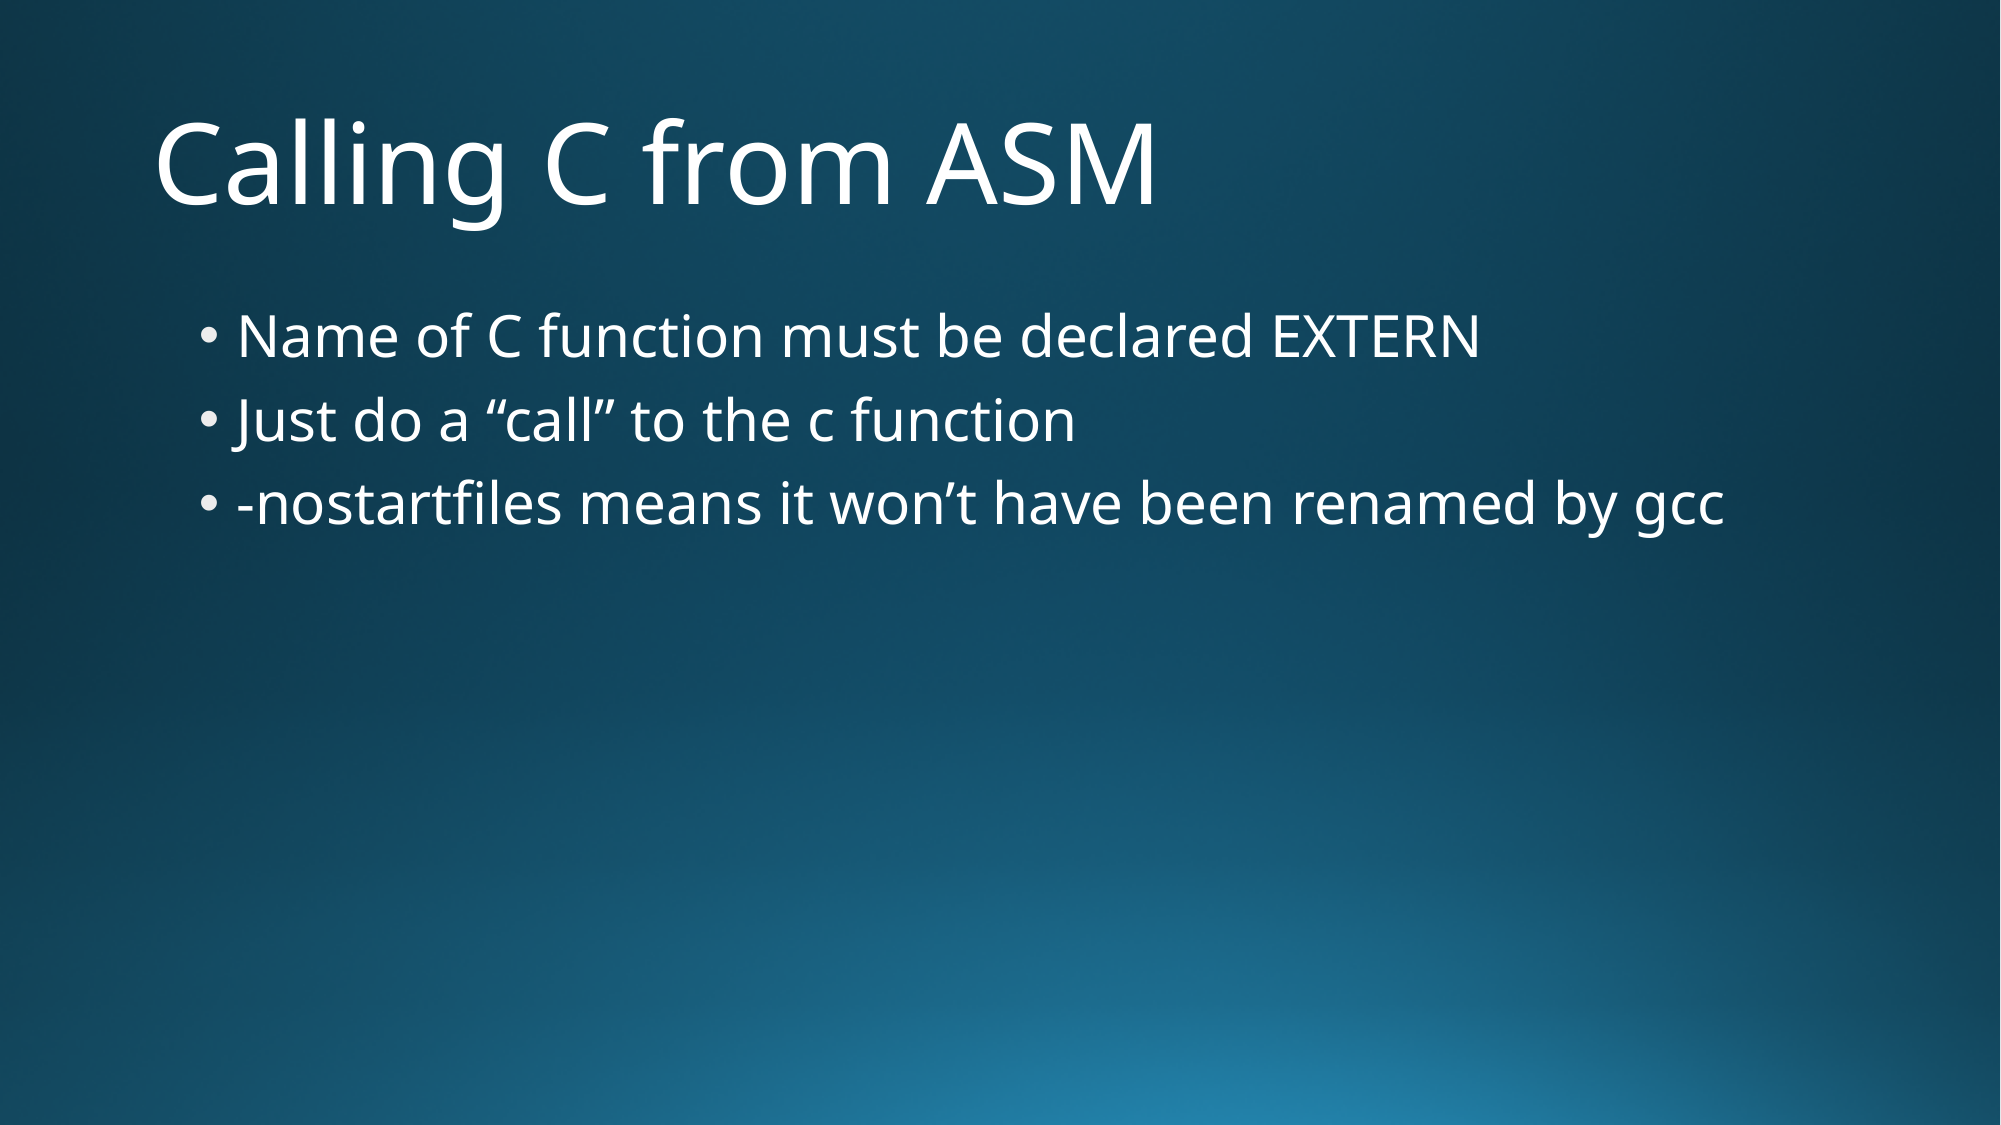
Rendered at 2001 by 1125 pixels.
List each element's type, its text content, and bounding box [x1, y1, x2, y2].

title Calling C from ASM [137, 59, 1863, 278]
picture [0, 0, 2001, 1125]
list Name of C function must be declared EXTERN Just do a “call” to the c function -nostartfiles means it won’t have been renamed by gcc [183, 299, 1863, 1014]
